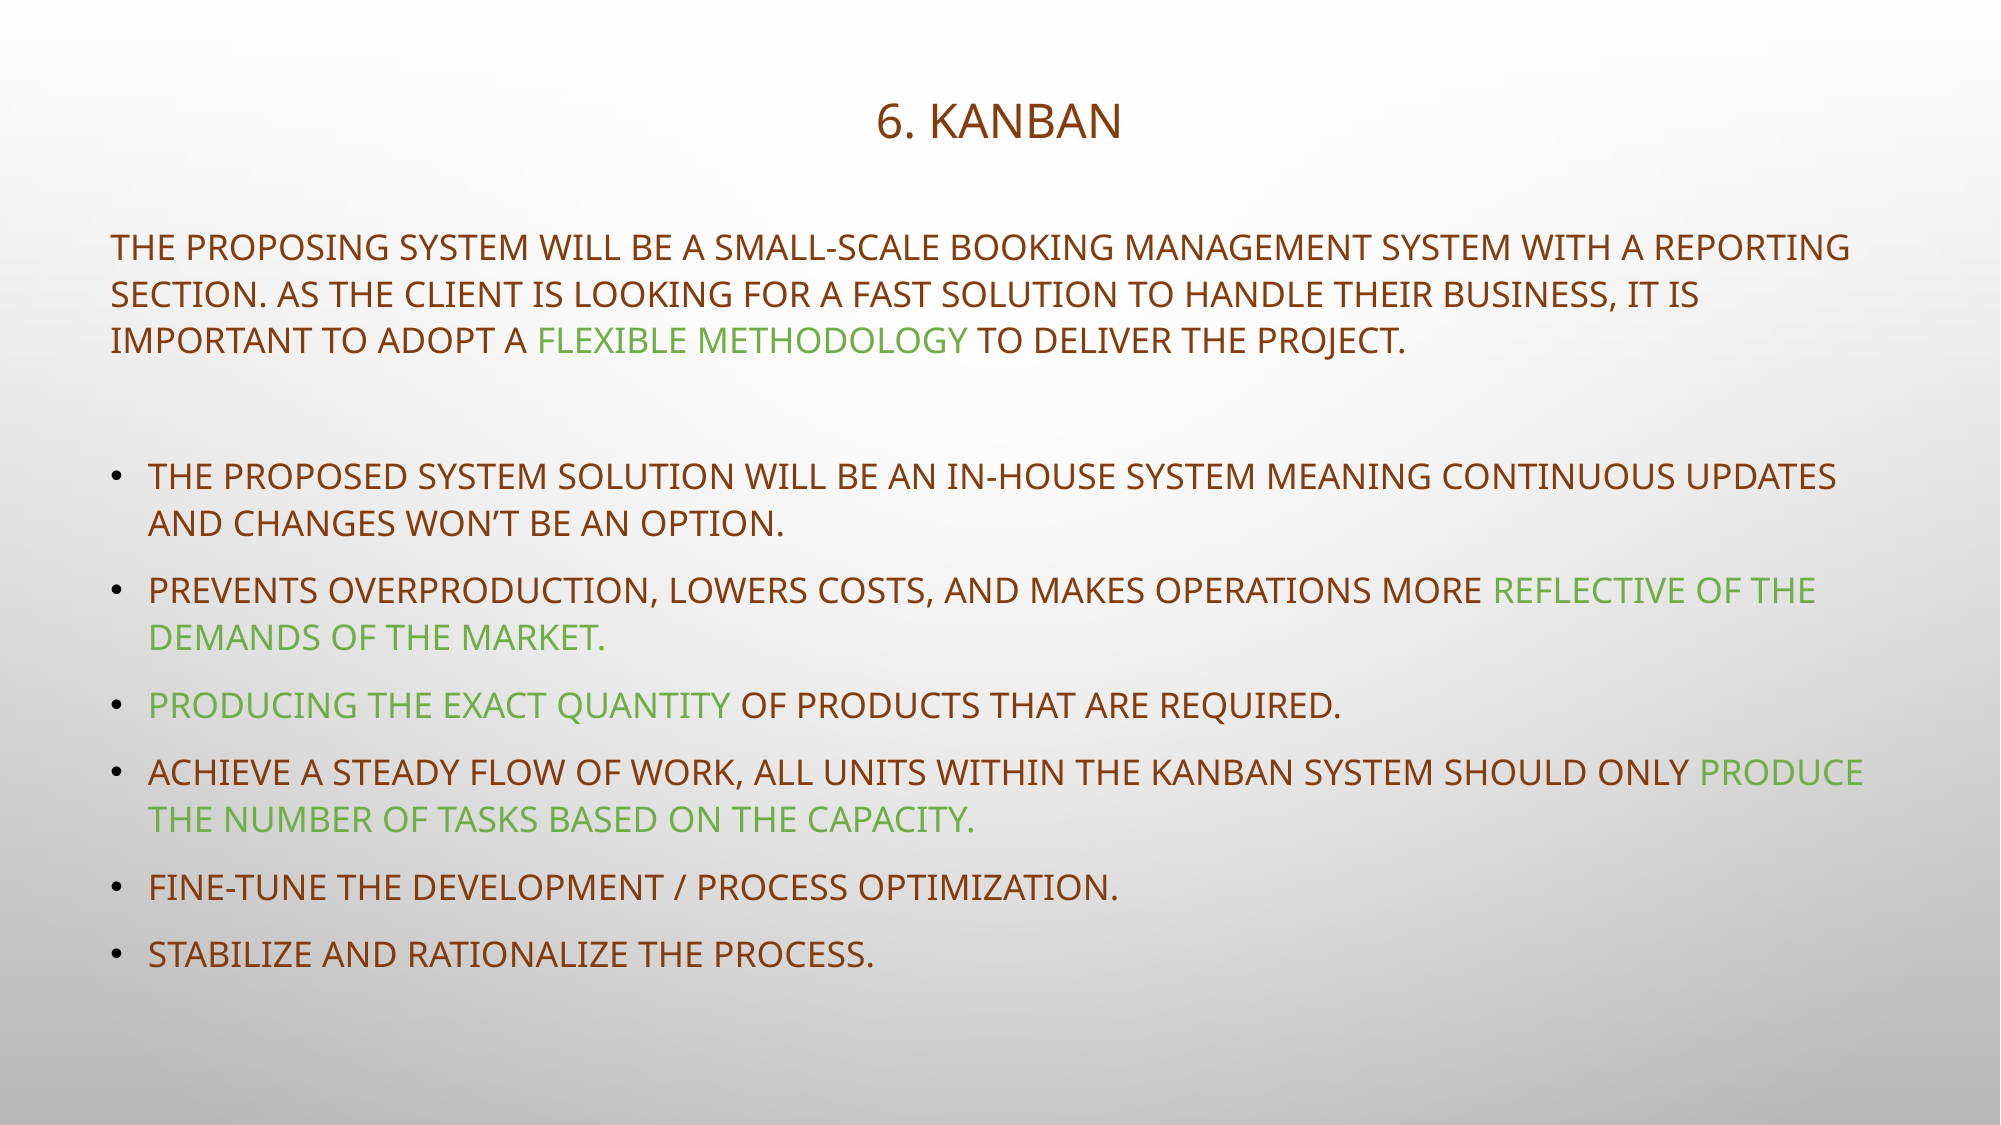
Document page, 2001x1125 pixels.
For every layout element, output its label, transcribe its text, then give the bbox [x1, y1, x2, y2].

title 6. KANBAN [95, 73, 1905, 174]
list the proposing system will be a small-scale booking management system with a reporting section. As the client is looking for a fast solution to handle their business, it is important to adopt a flexible methodology to deliver the project. The proposed system solution will be an in-house system meaning continuous updates and changes won’t be an option. prevents overproduction, lowers costs, and makes operations more reflective of the demands of the market. producing the exact quantity of products that are required. achieve a steady flow of work, all units within the Kanban system should only produce the number of tasks based on the capacity. Fine-tune the Development / Process Optimization. Stabilize and Rationalize the Process. [95, 213, 1905, 1012]
picture [0, 0, 2000, 1125]
